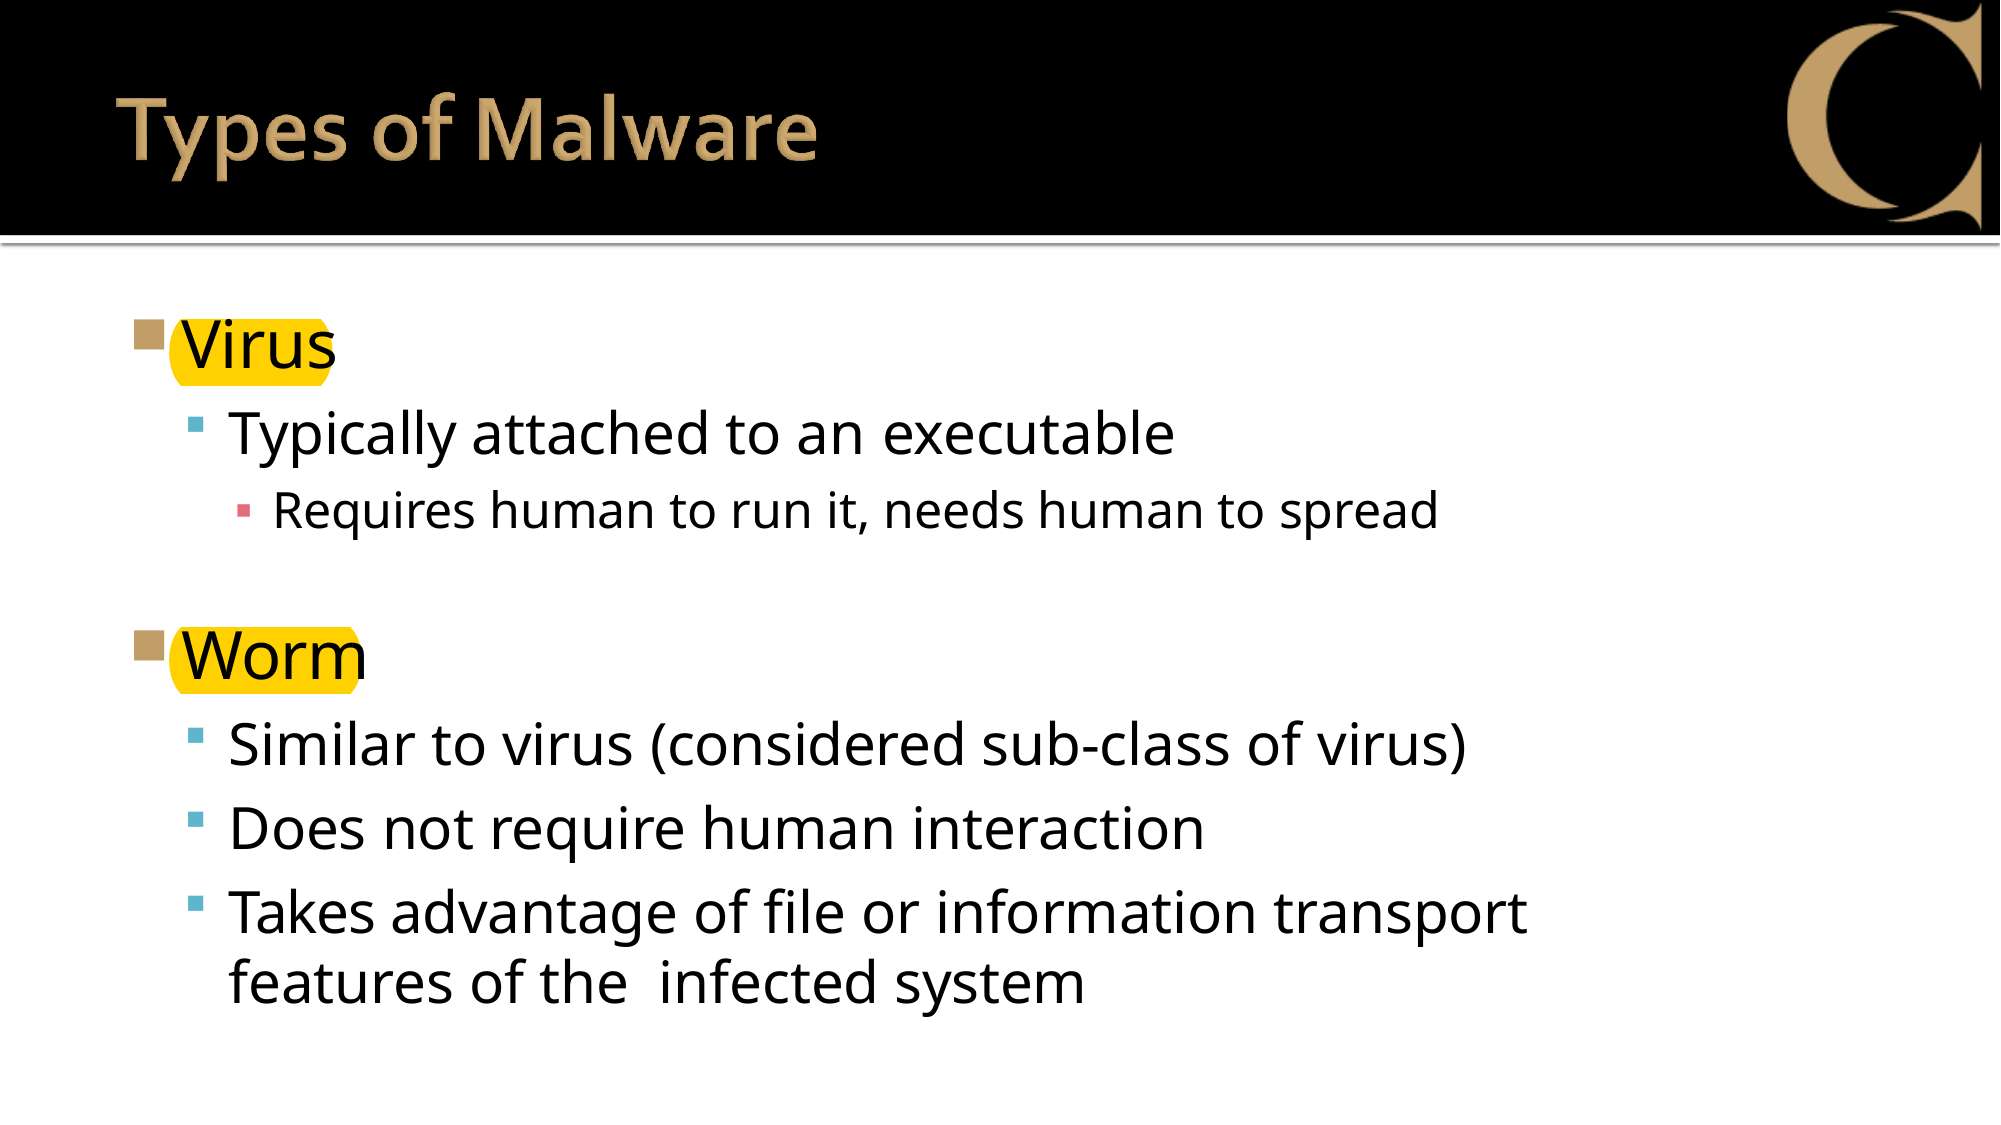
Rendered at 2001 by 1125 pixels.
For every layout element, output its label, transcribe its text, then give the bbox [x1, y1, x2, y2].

text_box [0, 244, 2000, 251]
text_box [115, 91, 817, 182]
text_box [0, 0, 2000, 236]
text_box [1787, 3, 1988, 231]
text_box [0, 236, 2000, 244]
text_box Virus Typically attached to an executable Requires human to run it, needs human to spread Worm Similar to virus (considered sub-class of virus) Does not require human interaction Takes advantage of file or information transport features of the infected system [126, 283, 1742, 1016]
